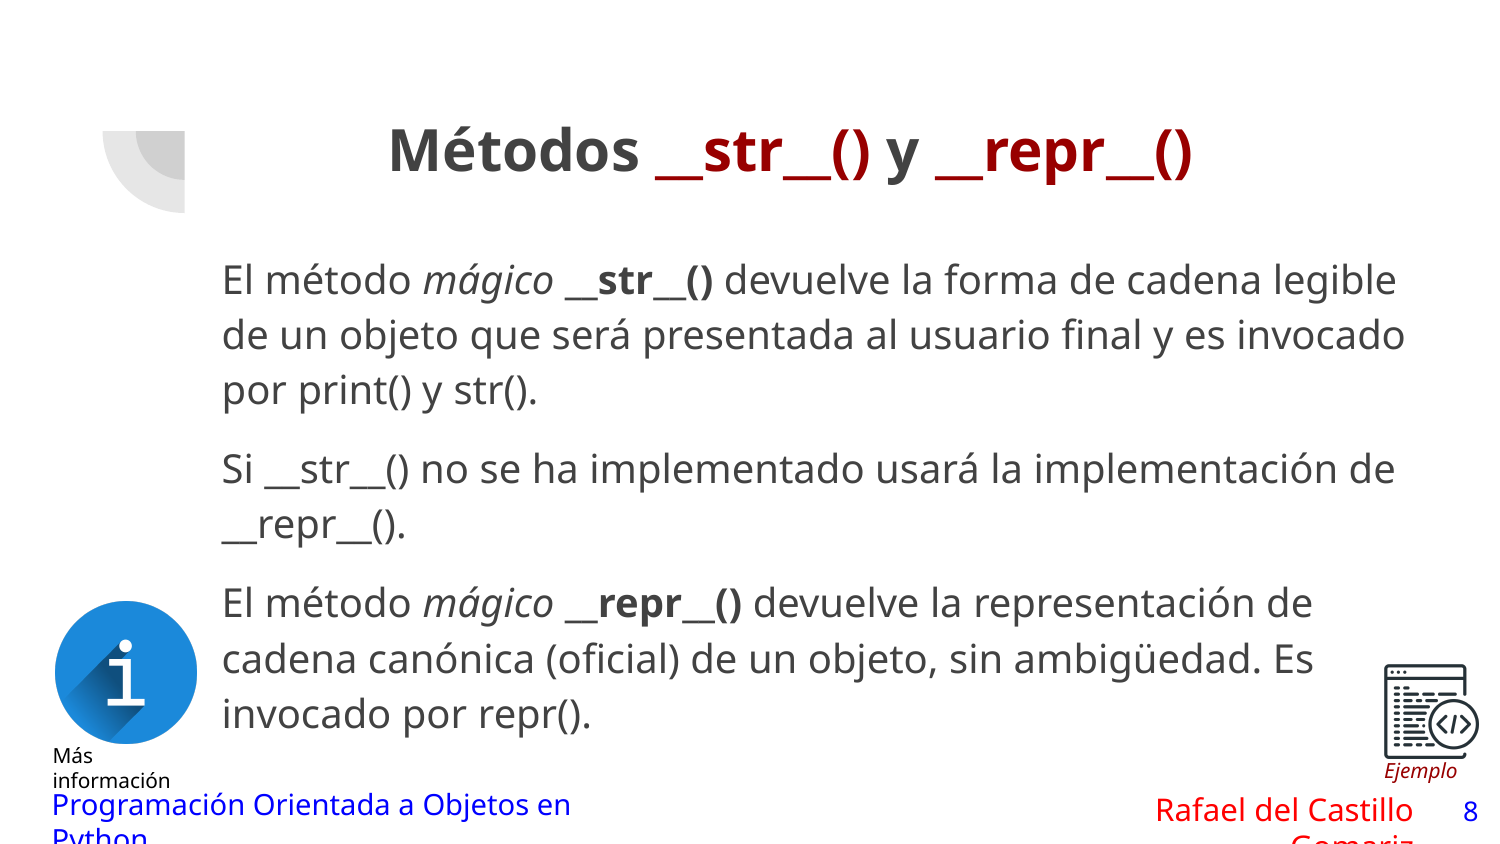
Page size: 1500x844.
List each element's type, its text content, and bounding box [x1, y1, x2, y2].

title Métodos __str__() y __repr__() [213, 98, 1368, 232]
picture [54, 601, 197, 744]
list El método mágico __str__() devuelve la forma de cadena legible de un objeto que será presentada al usuario final y es invocado por print() y str(). Si __str__() no se ha implementado usará la implementación de __repr__(). El método mágico __repr__() devuelve la representación de cadena canónica (oficial) de un objeto, sin ambigüedad. Es invocado por repr(). [206, 232, 1434, 756]
picture [1381, 660, 1483, 762]
text_box Más información [37, 727, 227, 766]
text_box Ejemplo [1369, 744, 1500, 772]
